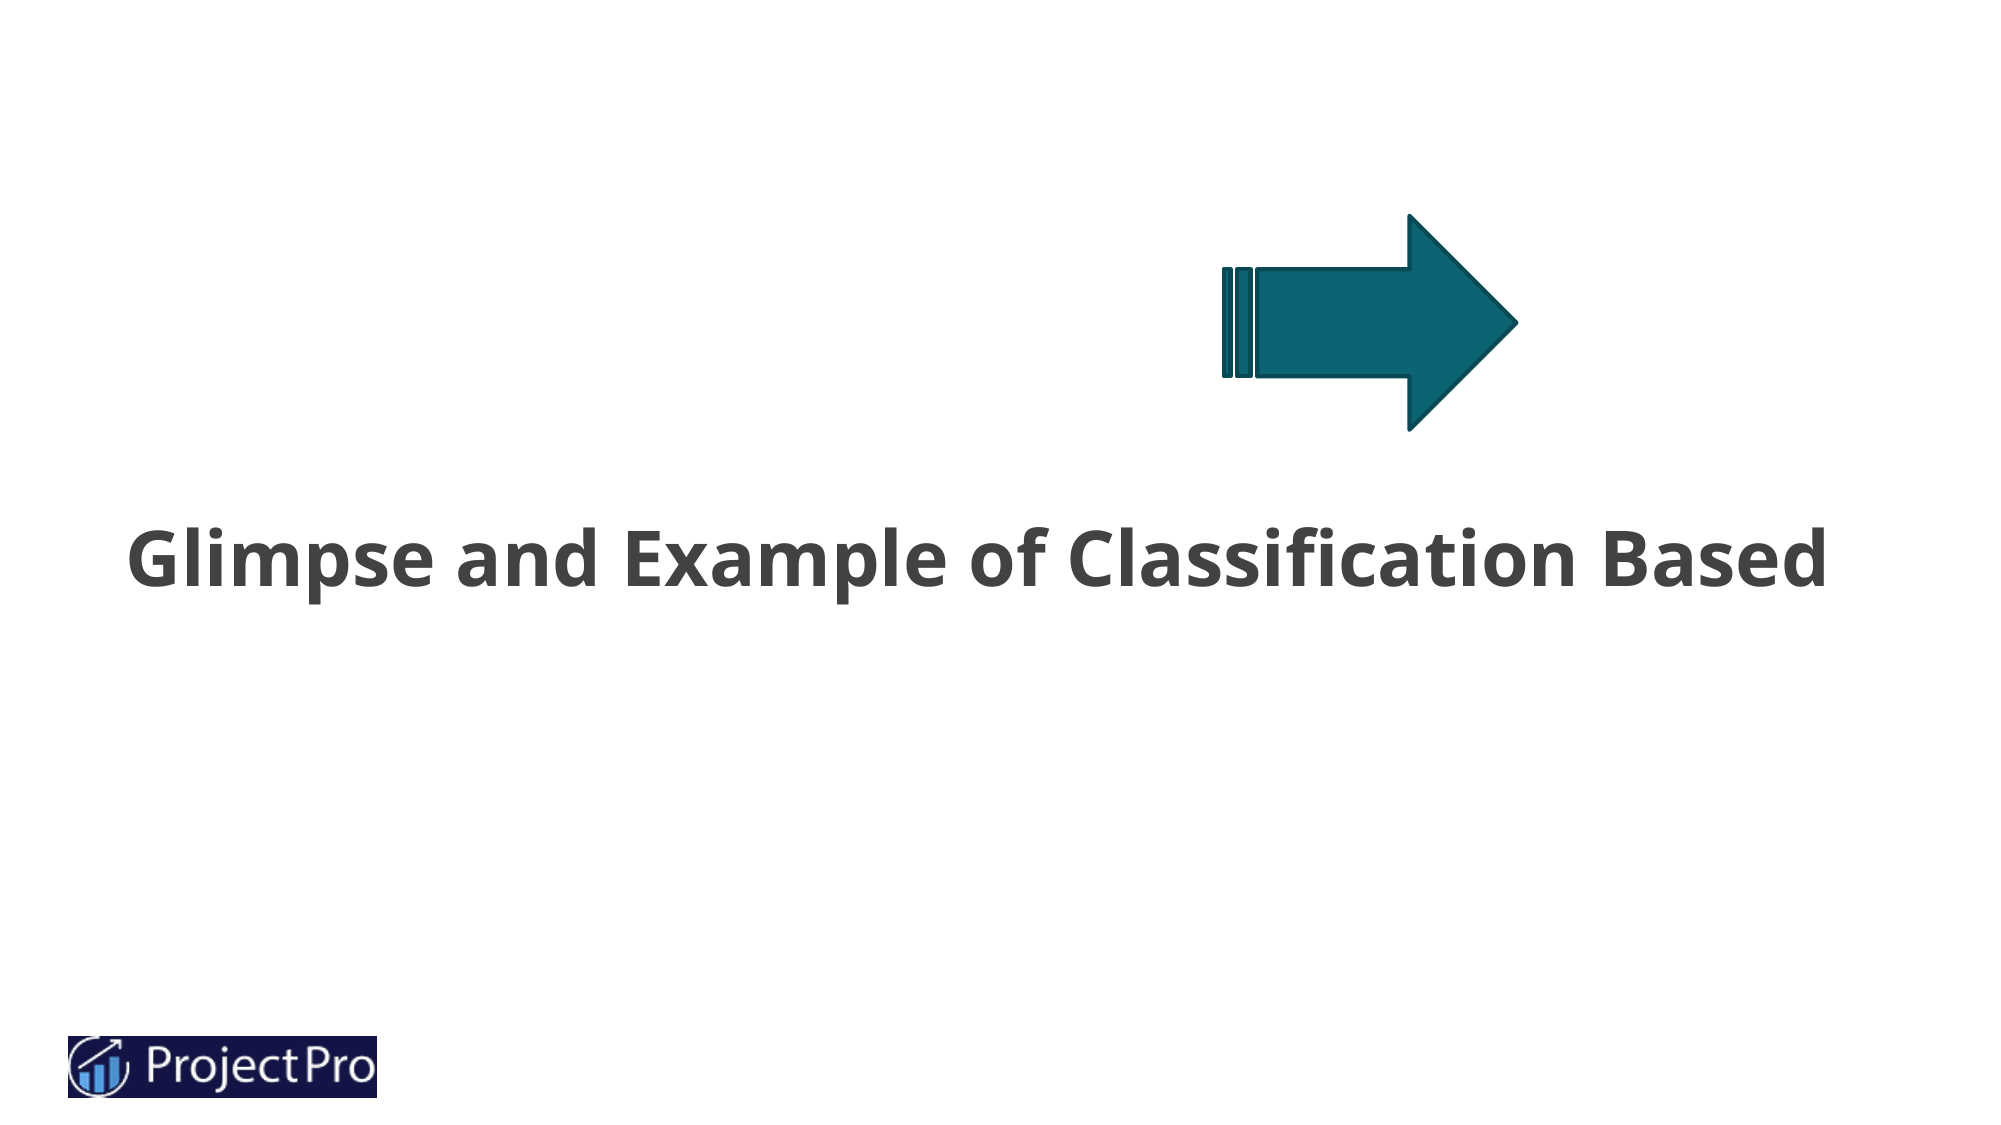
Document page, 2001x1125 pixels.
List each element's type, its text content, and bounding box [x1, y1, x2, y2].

picture [68, 1036, 377, 1098]
text_box [1222, 267, 1233, 378]
title Glimpse and Example of Classification Based [41, 184, 1936, 940]
text_box [1255, 213, 1519, 432]
text_box [1235, 267, 1253, 378]
